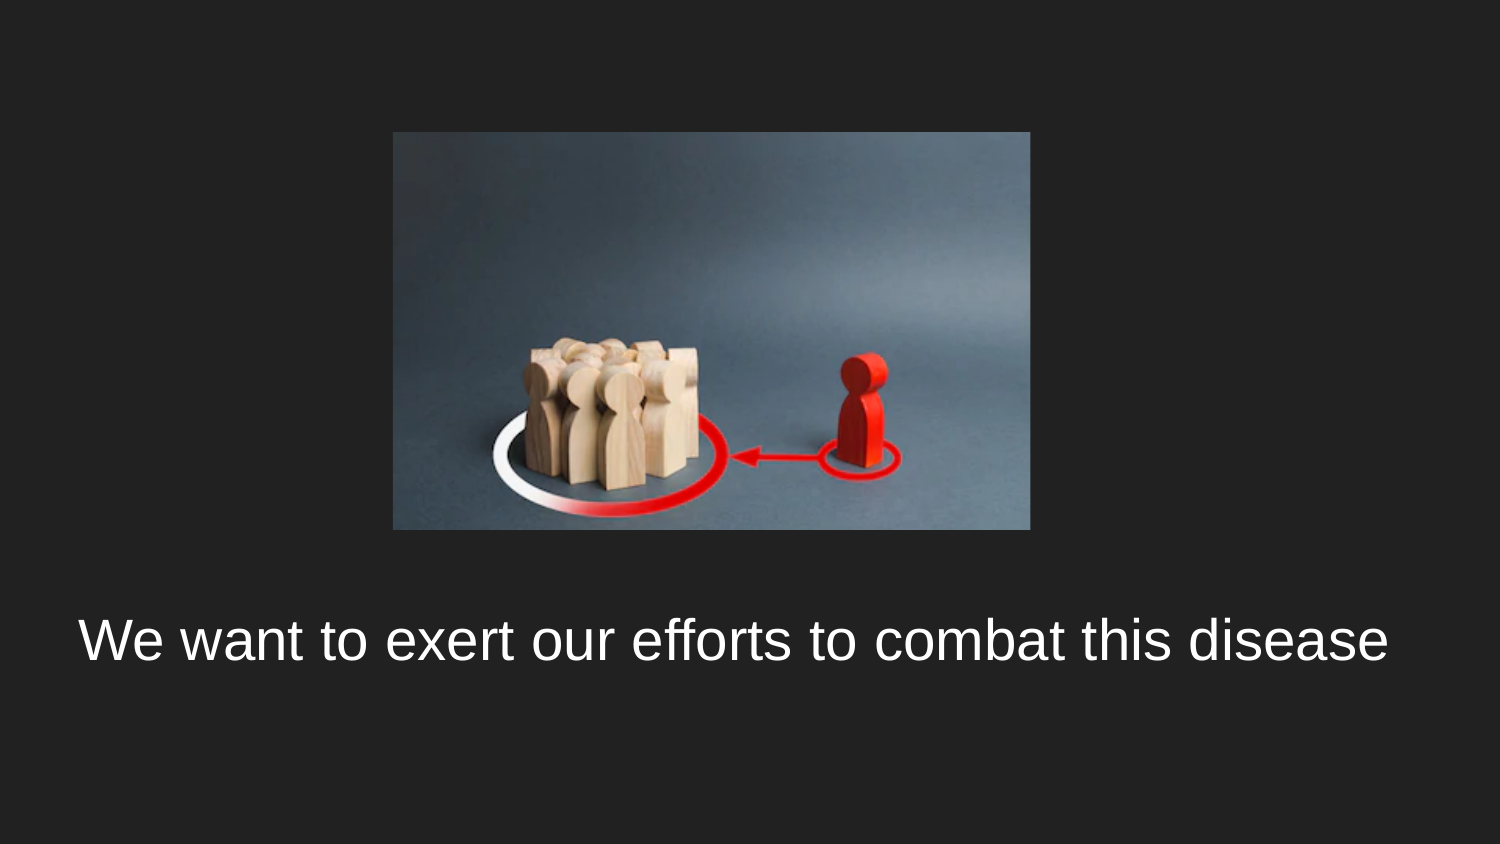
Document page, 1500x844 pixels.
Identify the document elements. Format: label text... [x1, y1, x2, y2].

title We want to exert our efforts to combat this disease [63, 586, 1462, 681]
picture [392, 132, 1031, 530]
